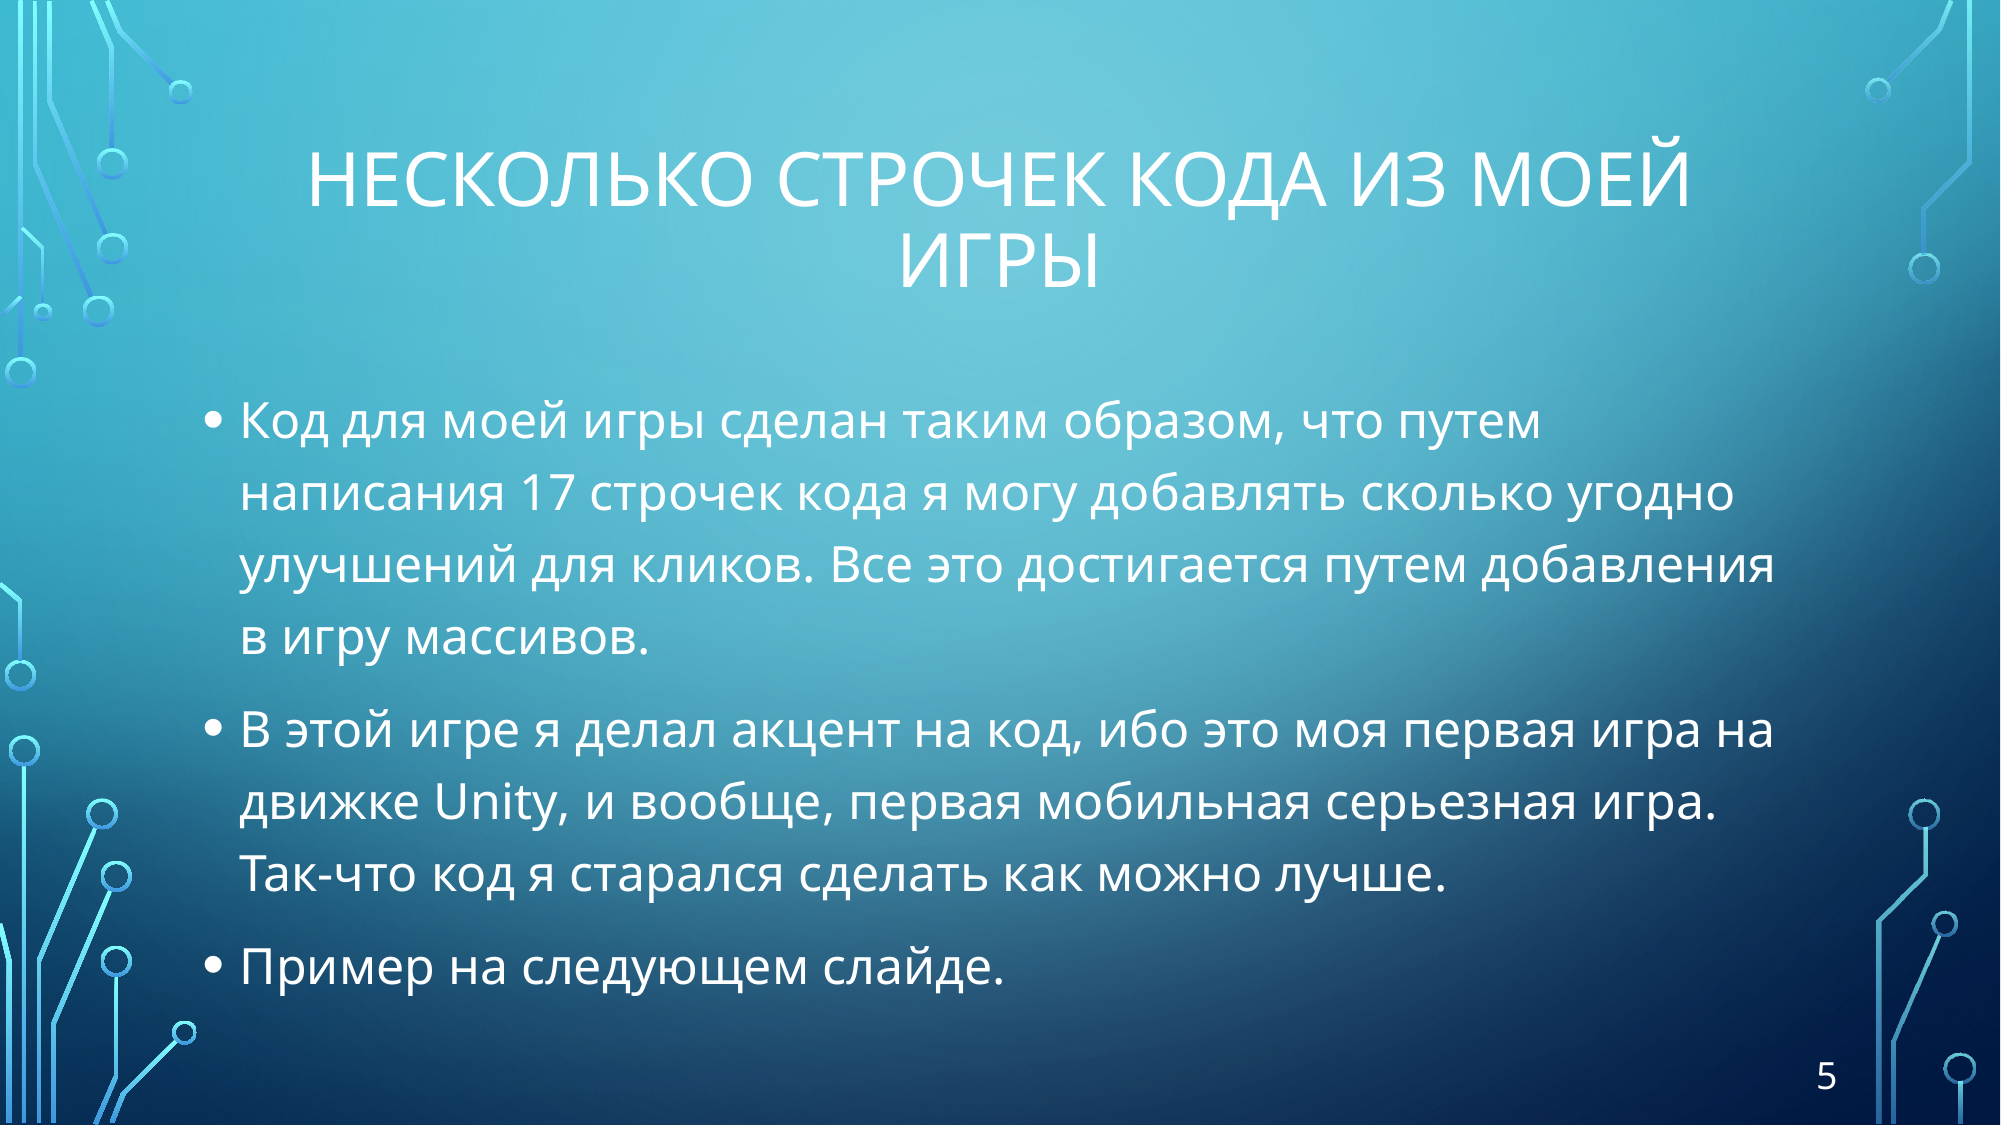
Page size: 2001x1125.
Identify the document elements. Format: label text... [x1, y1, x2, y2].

list Код для моей игры сделан таким образом, что путем написания 17 строчек кода я могу добавлять сколько угодно улучшений для кликов. Все это достигается путем добавления в игру массивов. В этой игре я делал акцент на код, ибо это моя первая игра на движке Unity, и вообще, первая мобильная серьезная игра. Так-что код я старался сделать как можно лучше. Пример на следующем слайде. [187, 369, 1813, 950]
title НЕСКОЛЬКО СТРОЧЕК КОДА ИЗ МОЕЙ ИГРЫ [187, 101, 1813, 344]
text_box 5 [1801, 1044, 1853, 1105]
